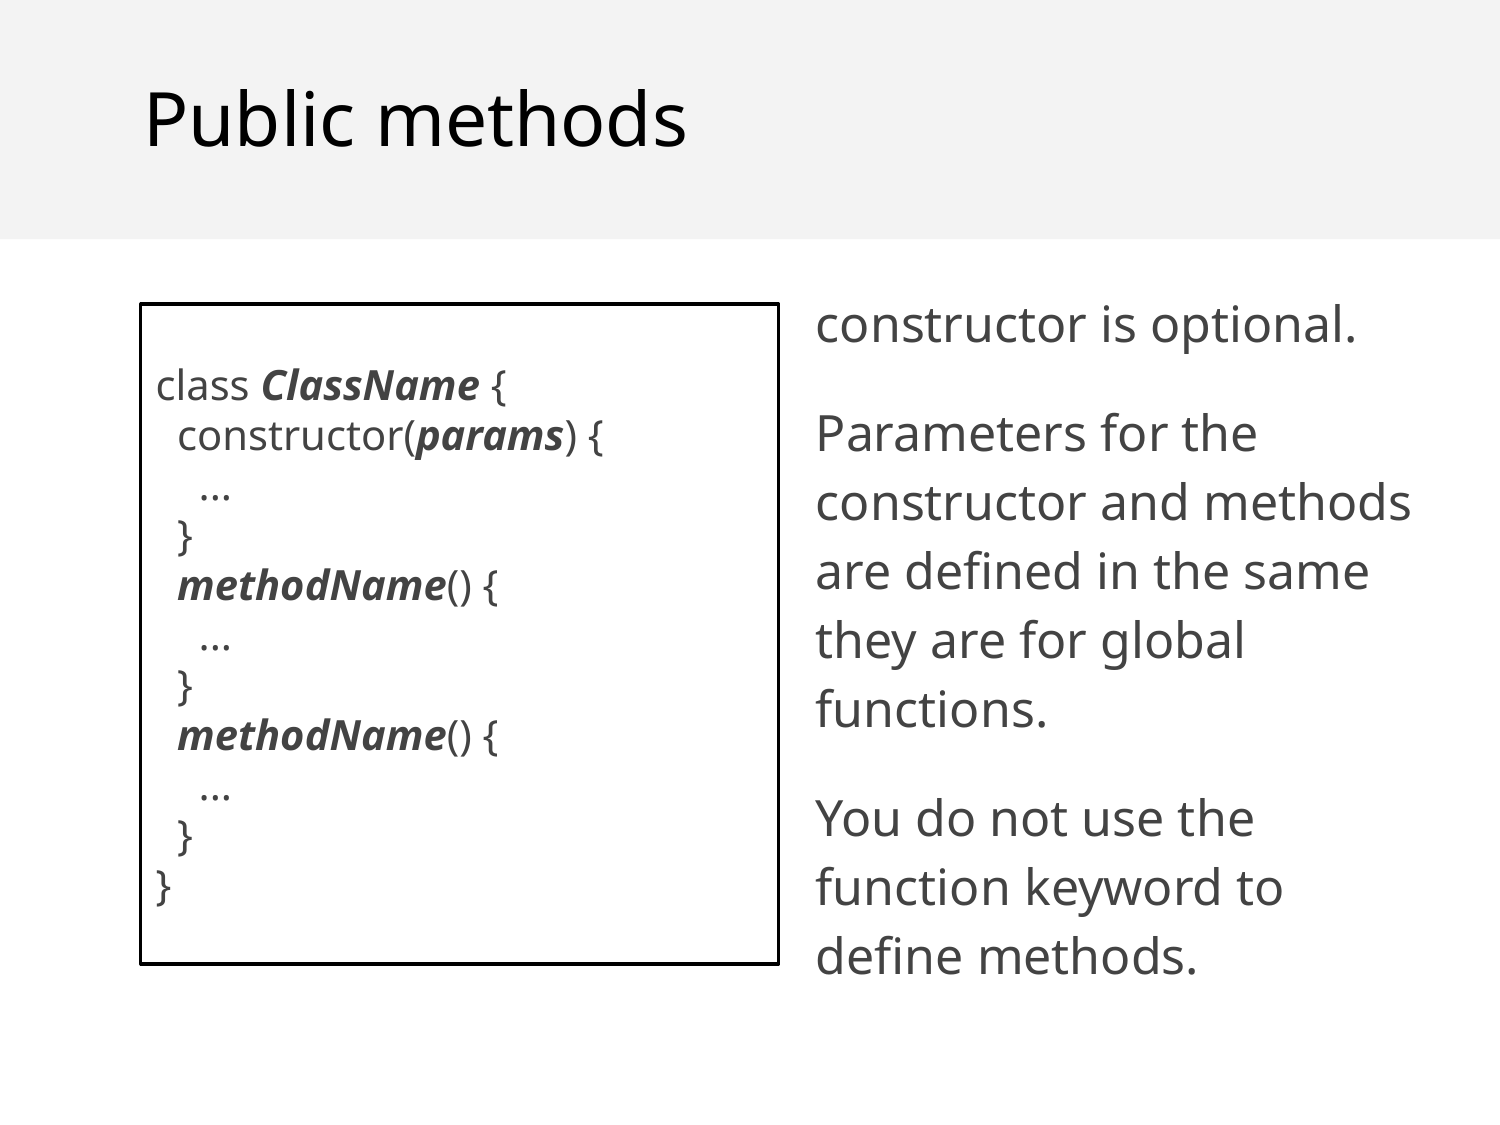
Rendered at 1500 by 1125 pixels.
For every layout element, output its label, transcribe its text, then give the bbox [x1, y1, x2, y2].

text_box Public methods [128, 56, 1372, 183]
text_box class ClassName { constructor(params) { ... } methodName() { ... } methodName() { ... } } [140, 304, 779, 965]
text_box constructor is optional. Parameters for the constructor and methods are defined in the same they are for global functions. You do not use the function keyword to define methods. [801, 304, 1459, 965]
